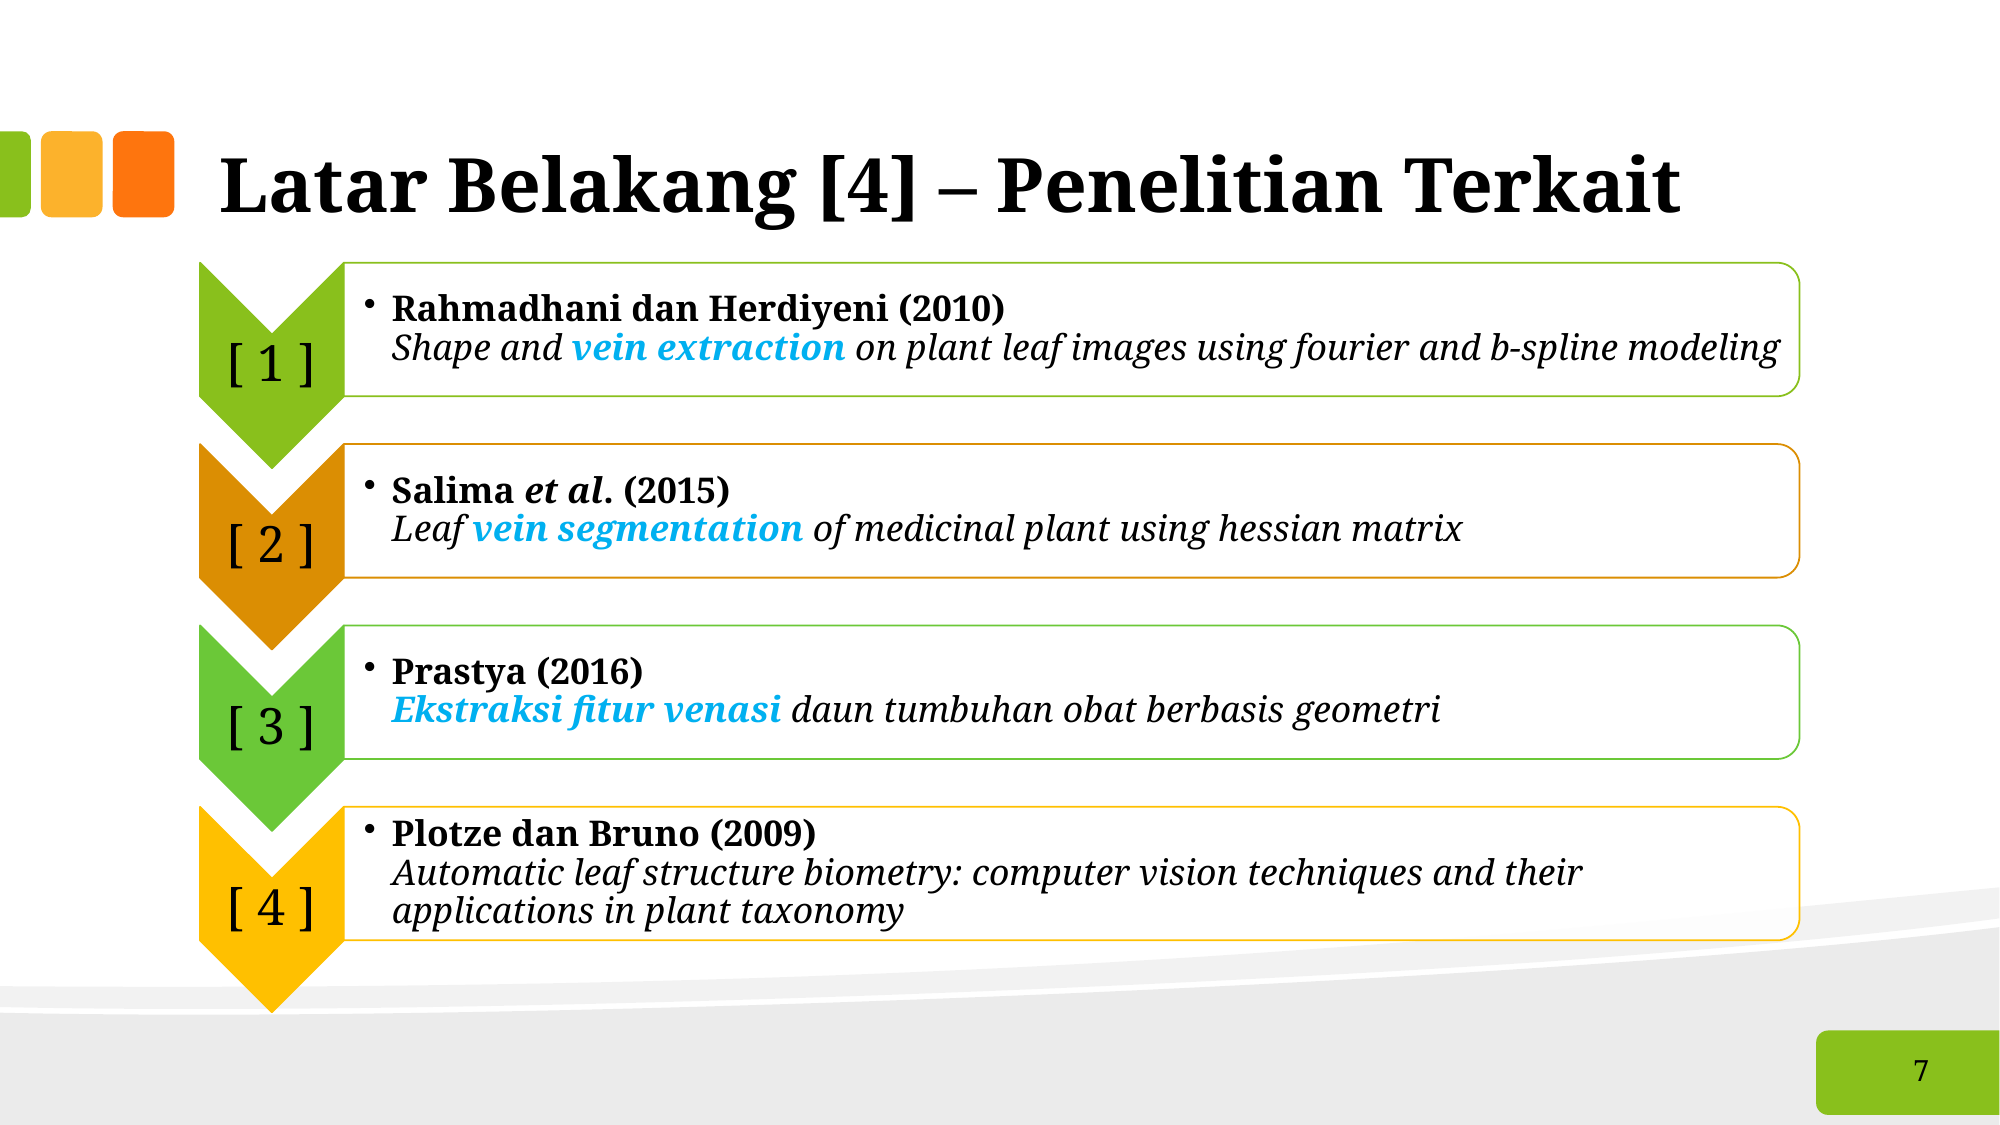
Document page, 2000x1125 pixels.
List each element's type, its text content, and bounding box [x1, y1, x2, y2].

title Latar Belakang [4] – Penelitian Terkait [199, 24, 1800, 238]
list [199, 262, 1800, 1013]
slide_number 7 [1816, 1057, 1950, 1088]
